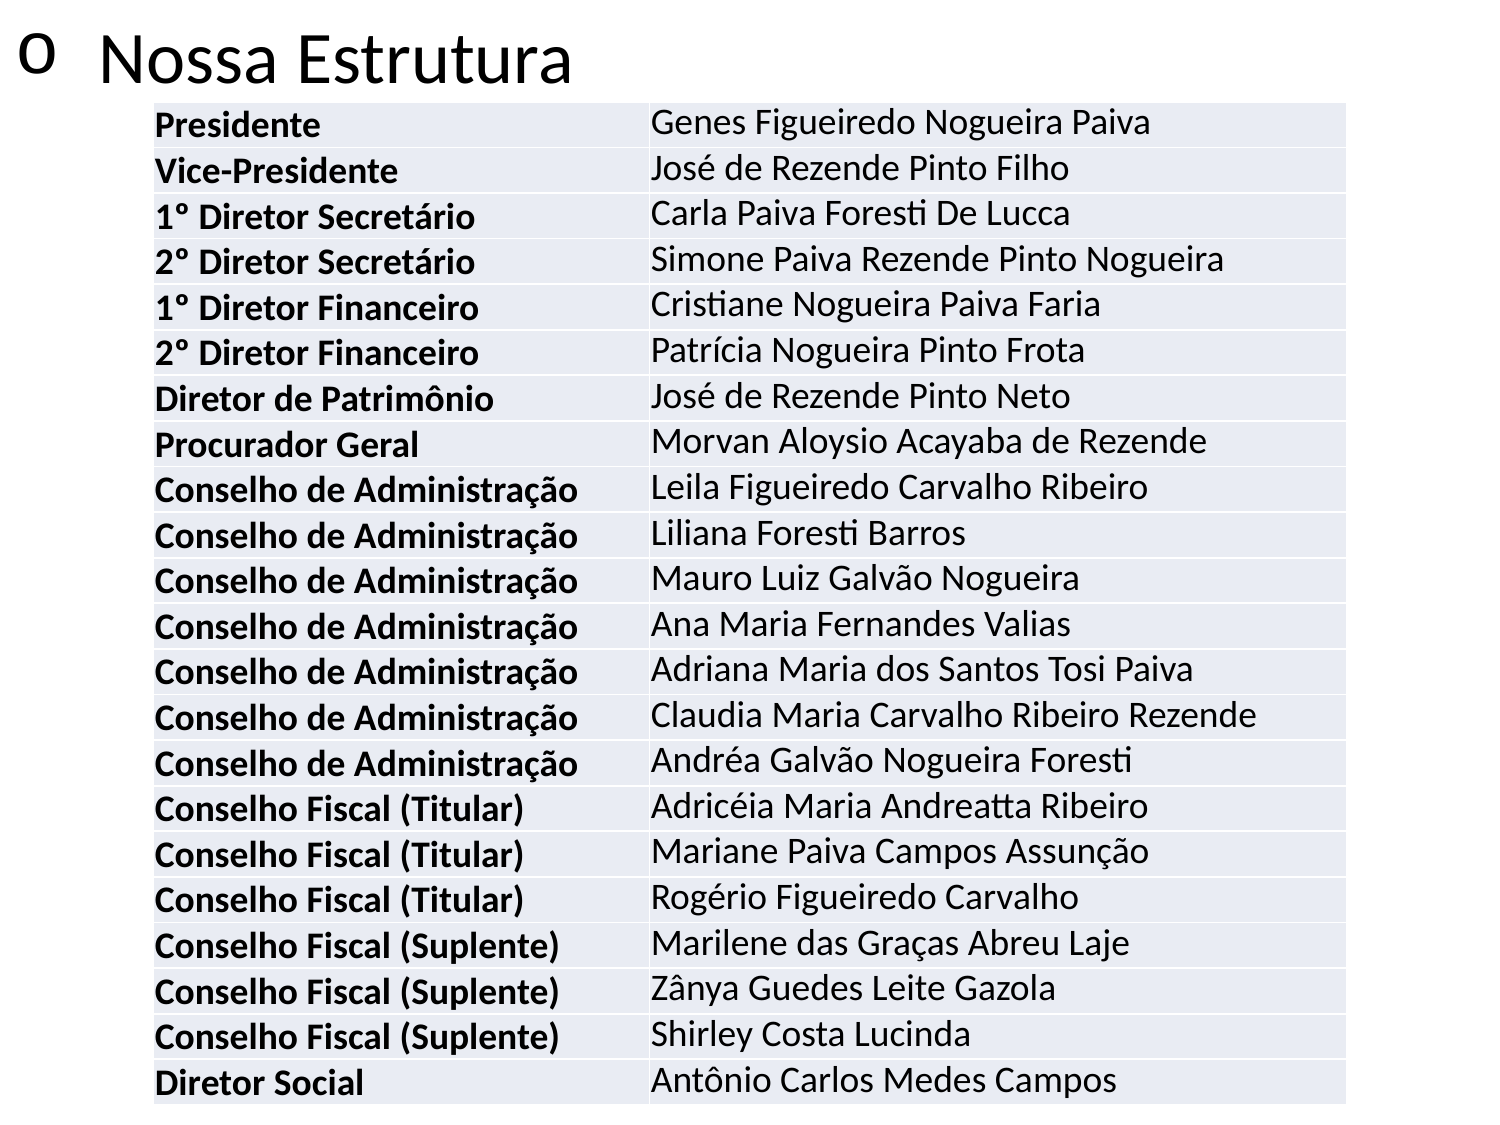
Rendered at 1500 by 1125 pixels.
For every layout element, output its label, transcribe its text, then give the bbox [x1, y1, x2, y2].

table_cell Shirley Costa Lucinda [650, 1015, 1346, 1058]
table_cell Conselho Fiscal (Titular) [154, 787, 649, 830]
table_cell Liliana Foresti Barros [650, 513, 1346, 557]
table_cell Mariane Paiva Campos Assunção [650, 832, 1346, 876]
table_cell Simone Paiva Rezende Pinto Nogueira [650, 239, 1346, 283]
table_cell Diretor Social [154, 1060, 649, 1104]
table_cell Antônio Carlos Medes Campos [650, 1060, 1346, 1104]
table_cell José de Rezende Pinto Neto [650, 376, 1346, 420]
table_cell Patrícia Nogueira Pinto Frota [650, 331, 1346, 374]
table_cell Conselho de Administração [154, 695, 649, 739]
table_cell Vice-Presidente [154, 148, 649, 192]
table_cell Zânya Guedes Leite Gazola [650, 969, 1346, 1013]
table_cell Cristiane Nogueira Paiva Faria [650, 285, 1346, 329]
table_cell Marilene das Graças Abreu Laje [650, 923, 1346, 967]
table_cell Andréa Galvão Nogueira Foresti [650, 741, 1346, 785]
table_cell 1º Diretor Secretário [154, 194, 649, 238]
table_cell Adricéia Maria Andreatta Ribeiro [650, 787, 1346, 830]
table_cell Conselho de Administração [154, 741, 649, 785]
table_cell Mauro Luiz Galvão Nogueira [650, 559, 1346, 602]
table_cell Conselho Fiscal (Suplente) [154, 923, 649, 967]
table_cell 2º Diretor Financeiro [154, 331, 649, 374]
table_cell Conselho Fiscal (Suplente) [154, 969, 649, 1013]
table_header Presidente [154, 103, 649, 147]
table_cell Rogério Figueiredo Carvalho [650, 878, 1346, 922]
table_cell José de Rezende Pinto Filho [650, 148, 1346, 192]
table_cell Morvan Aloysio Acayaba de Rezende [650, 422, 1346, 466]
table_cell Carla Paiva Foresti De Lucca [650, 194, 1346, 238]
table_cell Diretor de Patrimônio [154, 376, 649, 420]
table_cell Procurador Geral [154, 422, 649, 466]
table_cell 2º Diretor Secretário [154, 239, 649, 283]
table_cell Conselho Fiscal (Suplente) [154, 1015, 649, 1058]
table_cell Conselho de Administração [154, 513, 649, 557]
table_cell Conselho Fiscal (Titular) [154, 878, 649, 922]
table_cell 1º Diretor Financeiro [154, 285, 649, 329]
table_cell Adriana Maria dos Santos Tosi Paiva [650, 650, 1346, 694]
table_cell Leila Figueiredo Carvalho Ribeiro [650, 467, 1346, 511]
table_header Genes Figueiredo Nogueira Paiva [650, 103, 1346, 147]
table_cell Conselho de Administração [154, 650, 649, 694]
table_cell Ana Maria Fernandes Valias [650, 604, 1346, 648]
table_cell Conselho de Administração [154, 559, 649, 602]
text_box Nossa Estrutura [0, 1, 1500, 107]
table_cell Conselho de Administração [154, 467, 649, 511]
table_cell Claudia Maria Carvalho Ribeiro Rezende [650, 695, 1346, 739]
table_cell Conselho de Administração [154, 604, 649, 648]
table_cell Conselho Fiscal (Titular) [154, 832, 649, 876]
